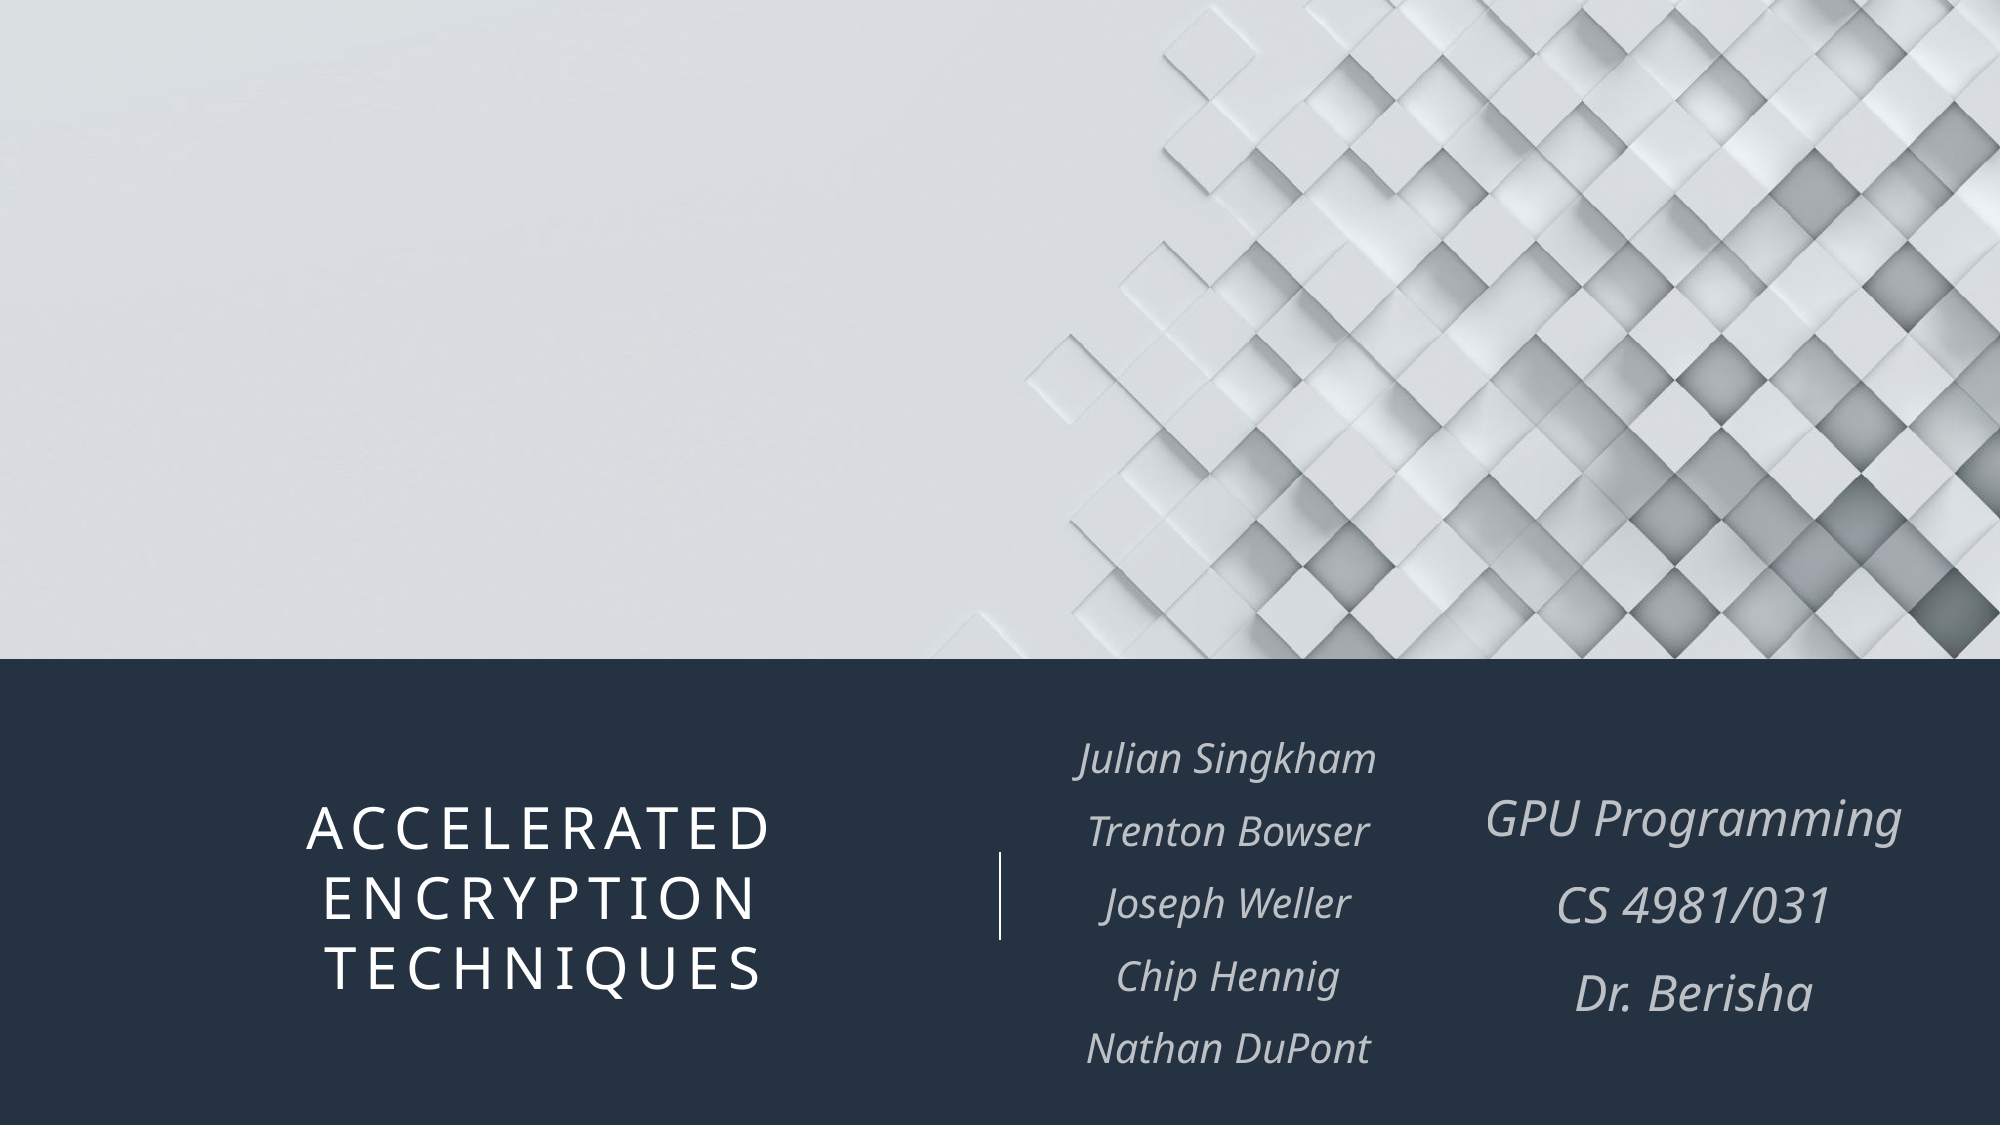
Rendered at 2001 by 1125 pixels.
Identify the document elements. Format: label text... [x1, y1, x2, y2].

text_box GPU Programming CS 4981/031 Dr. Berisha [1456, 719, 1933, 1073]
subtitle Julian Singkham Trenton Bowser Joseph Weller Chip Hennig Nathan DuPont [999, 719, 1456, 1073]
text_box [0, 659, 2000, 1125]
title Accelerated Encryption techniques [177, 754, 909, 1038]
picture [0, 0, 2000, 659]
